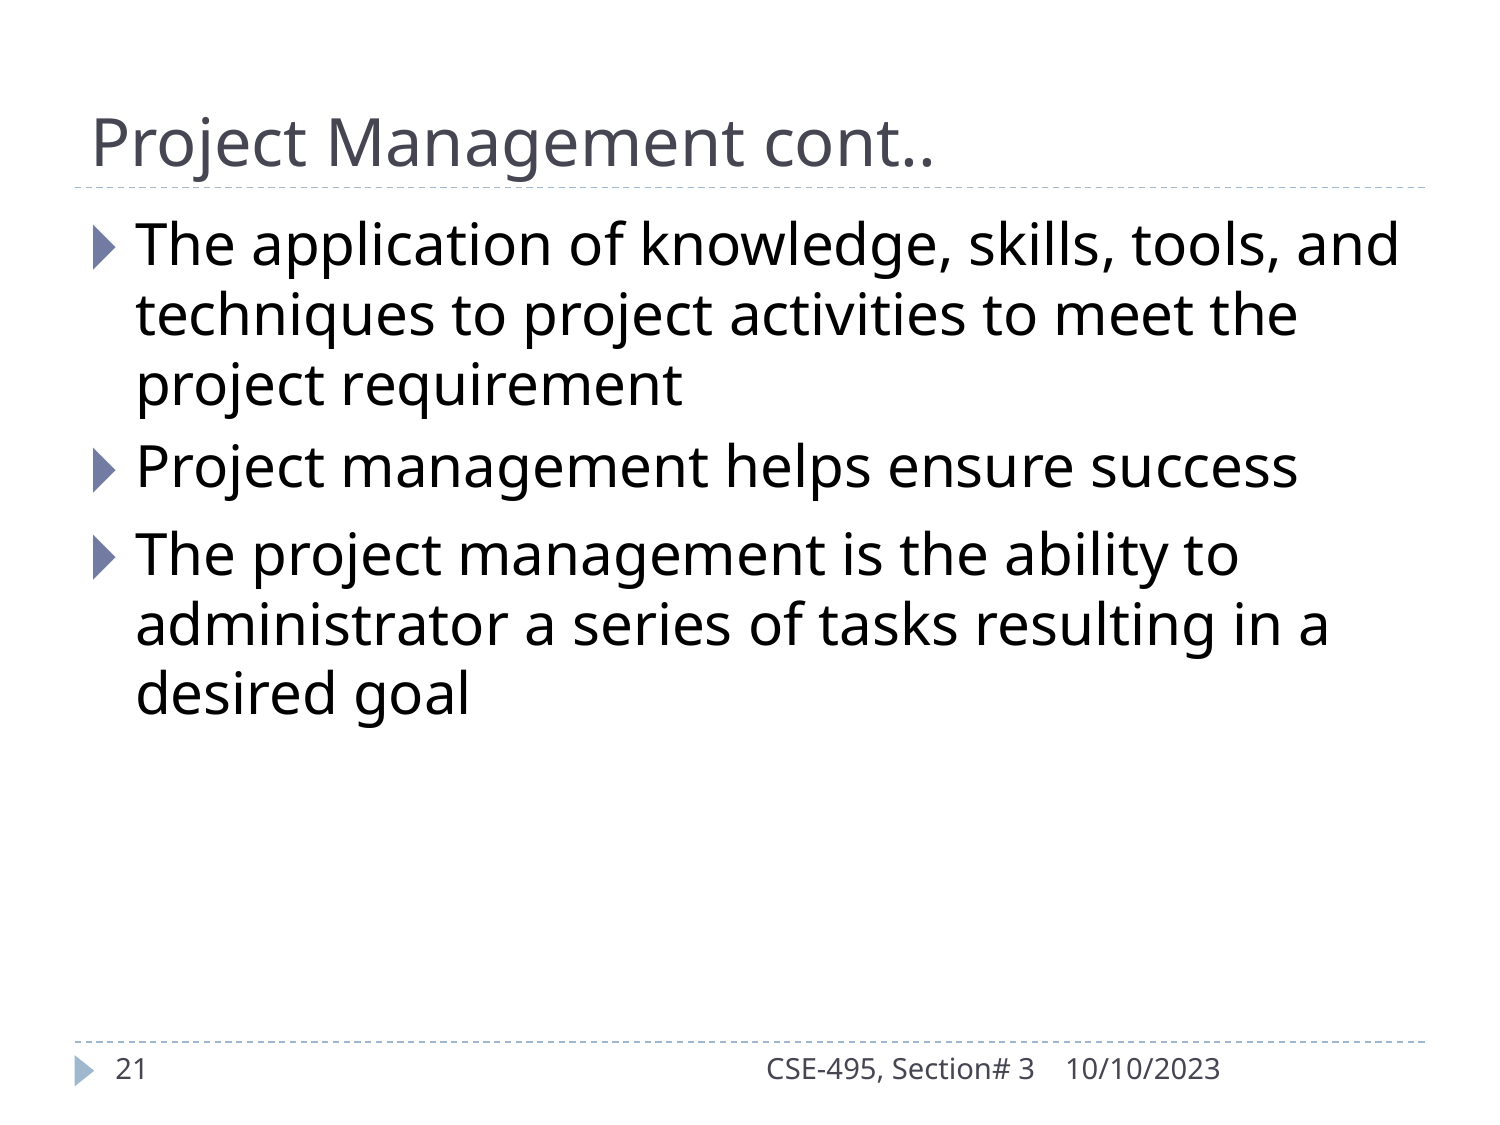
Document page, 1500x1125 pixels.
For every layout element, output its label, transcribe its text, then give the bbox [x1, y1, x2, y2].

footer CSE-495, Section# 3 [475, 1042, 1051, 1103]
slide_number 21 [100, 1042, 426, 1103]
list The application of knowledge, skills, tools, and techniques to project activities to meet the project requirement Project management helps ensure success The project management is the ability to administrator a series of tasks resulting in a desired goal [75, 200, 1425, 1010]
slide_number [1051, 1042, 1426, 1103]
title Project Management cont.. [75, 24, 1425, 188]
